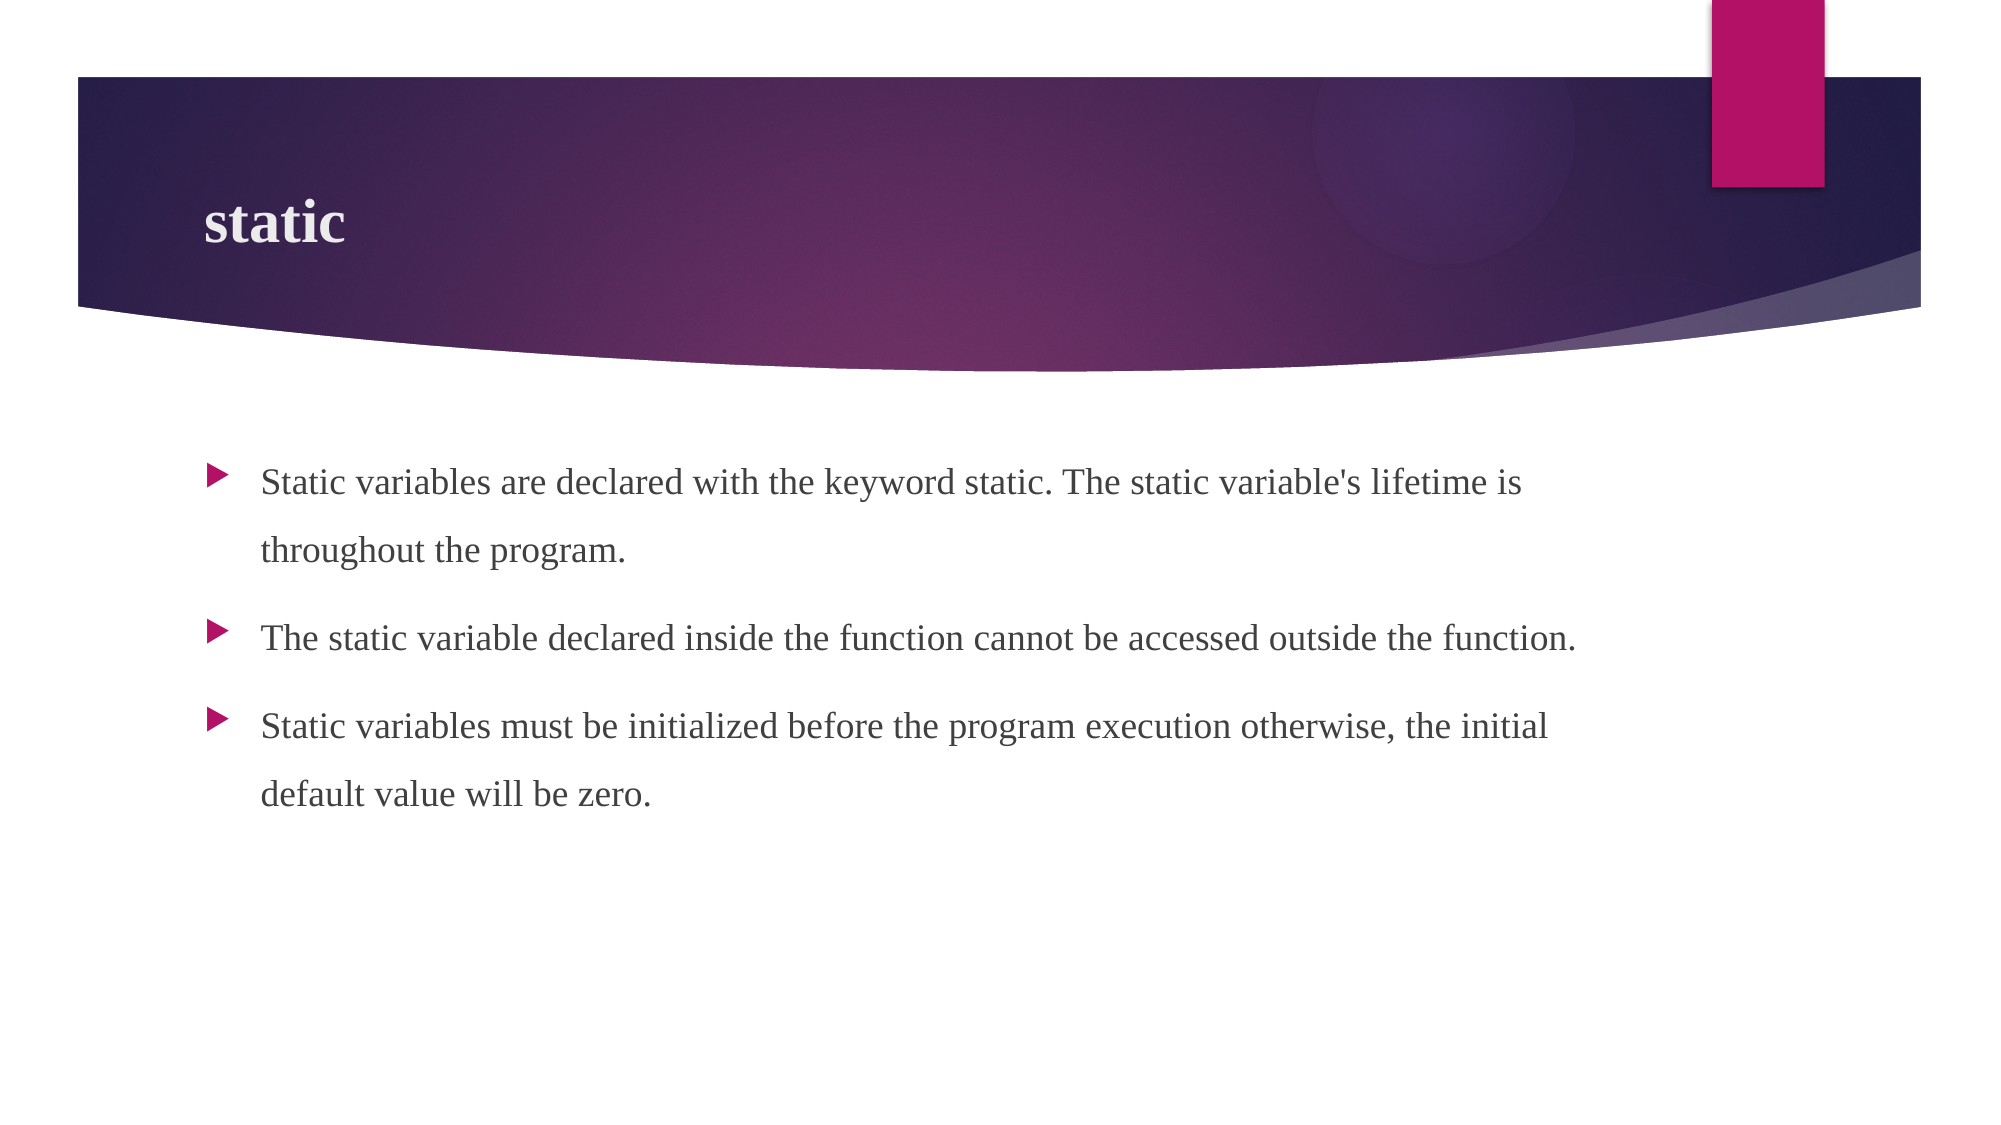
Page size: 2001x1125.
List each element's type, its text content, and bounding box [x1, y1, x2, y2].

list Static variables are declared with the keyword static. The static variable's lifetime is throughout the program. The static variable declared inside the function cannot be accessed outside the function. Static variables must be initialized before the program execution otherwise, the initial default value will be zero. [189, 427, 1638, 988]
title static [189, 159, 1627, 276]
